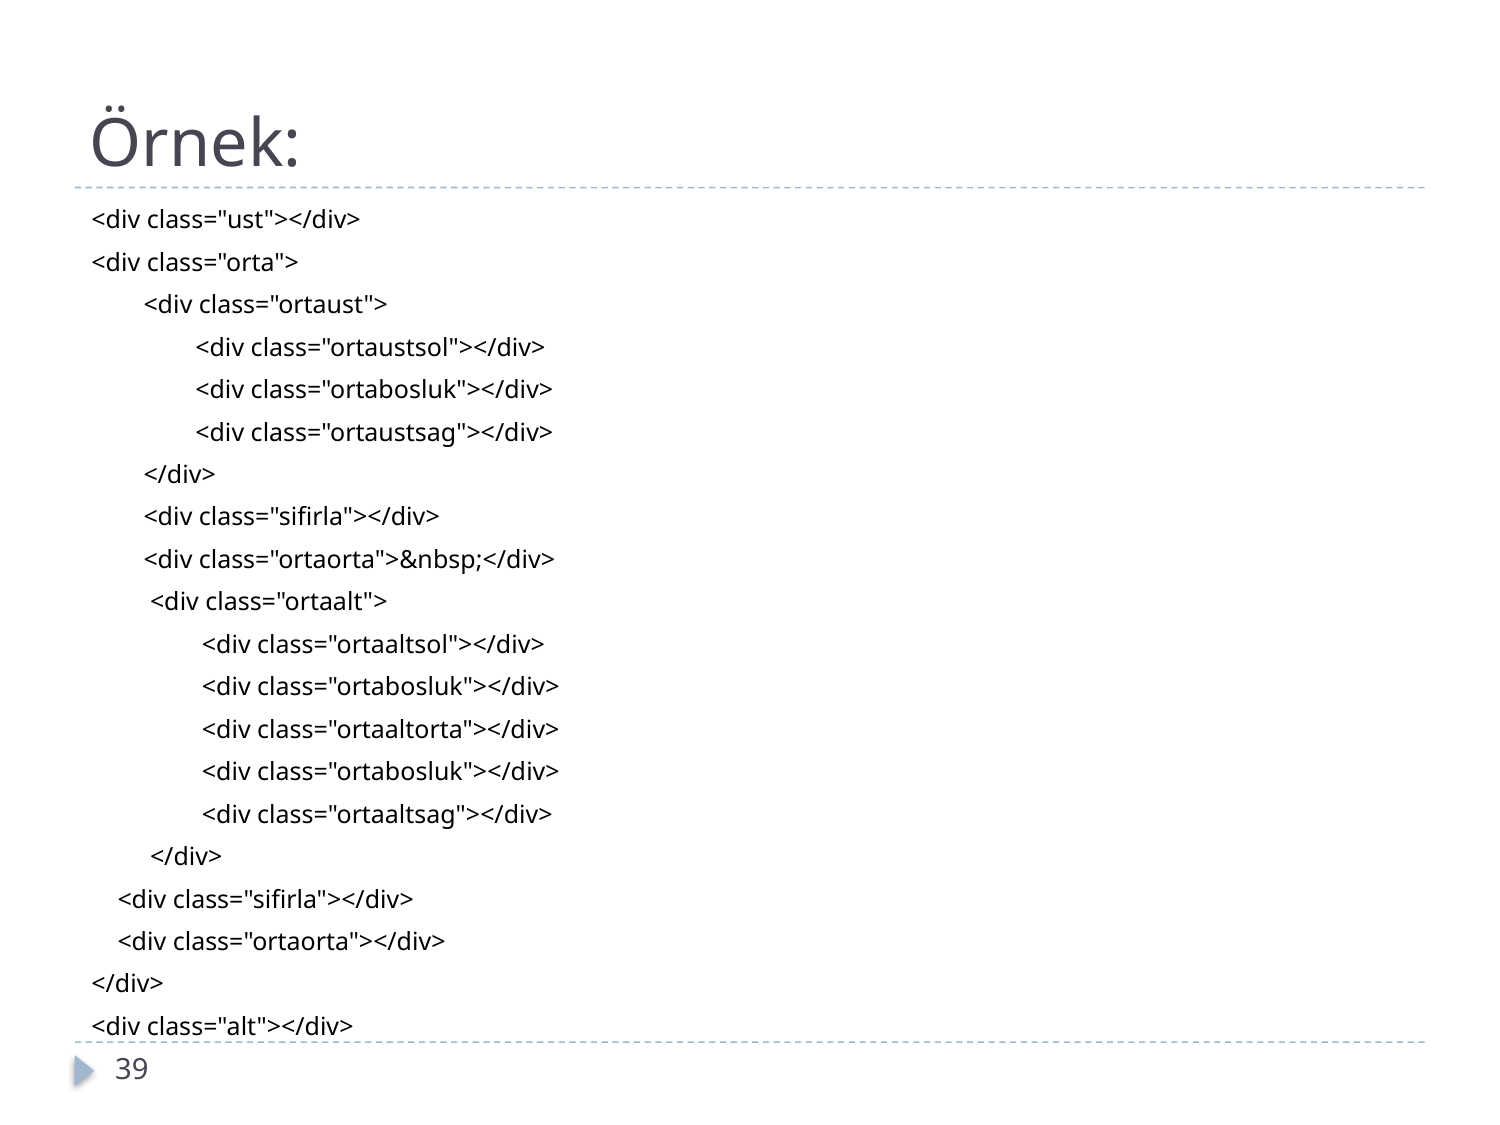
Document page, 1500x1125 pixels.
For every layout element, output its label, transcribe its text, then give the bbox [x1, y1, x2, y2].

slide_number 39 [100, 1042, 426, 1103]
list <div class="ust"></div> <div class="orta"> <div class="ortaust"> <div class="ortaustsol"></div> <div class="ortabosluk"></div> <div class="ortaustsag"></div> </div> <div class="sifirla"></div> <div class="ortaorta">&nbsp;</div> <div class="ortaalt"> <div class="ortaaltsol"></div> <div class="ortabosluk"></div> <div class="ortaaltorta"></div> <div class="ortabosluk"></div> <div class="ortaaltsag"></div> </div> <div class="sifirla"></div> <div class="ortaorta"></div> </div> <div class="alt"></div> [76, 196, 1427, 1047]
title Örnek: [75, 24, 1425, 188]
